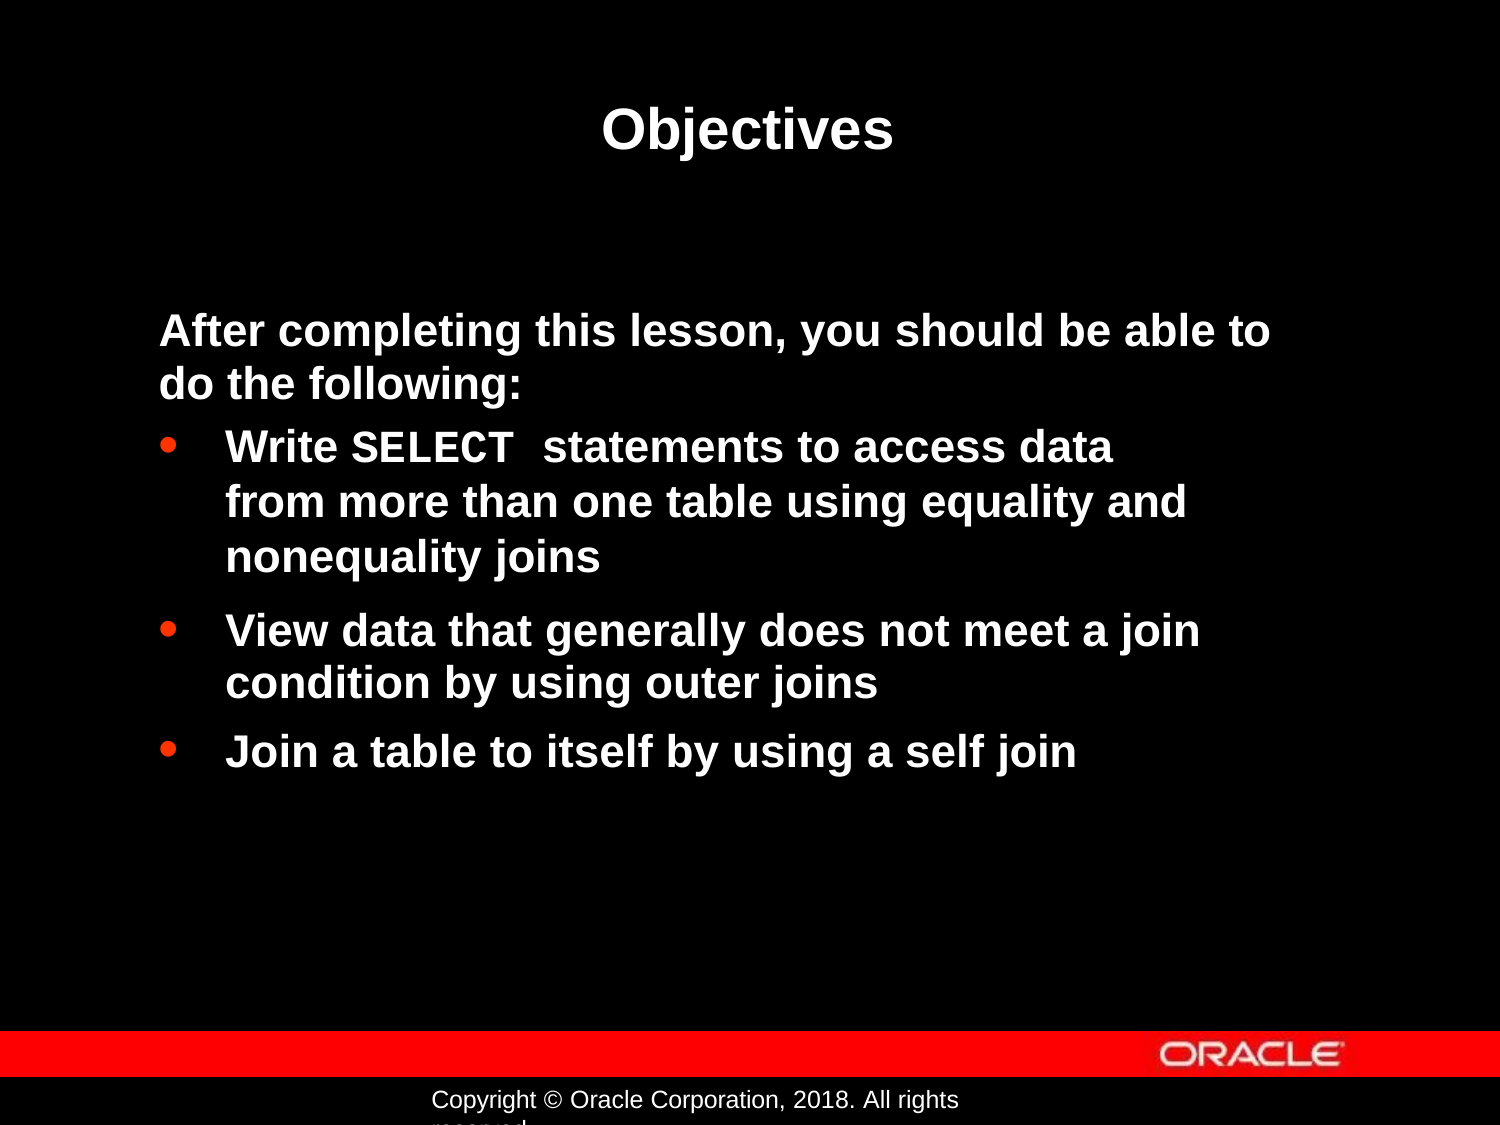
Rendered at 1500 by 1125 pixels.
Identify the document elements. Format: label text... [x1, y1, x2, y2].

list After completing this lesson, you should be able to do the following: Write SELECT statements to access data from more than one table using equality and nonequality joins View data that generally does not meet a join condition by using outer joins Join a table to itself by using a self join [156, 299, 1275, 940]
footer Copyright © Oracle Corporation, 2018. All rights reserved. [429, 1085, 1067, 1125]
title Objectives [149, 39, 1341, 279]
picture [0, 1031, 1500, 1077]
